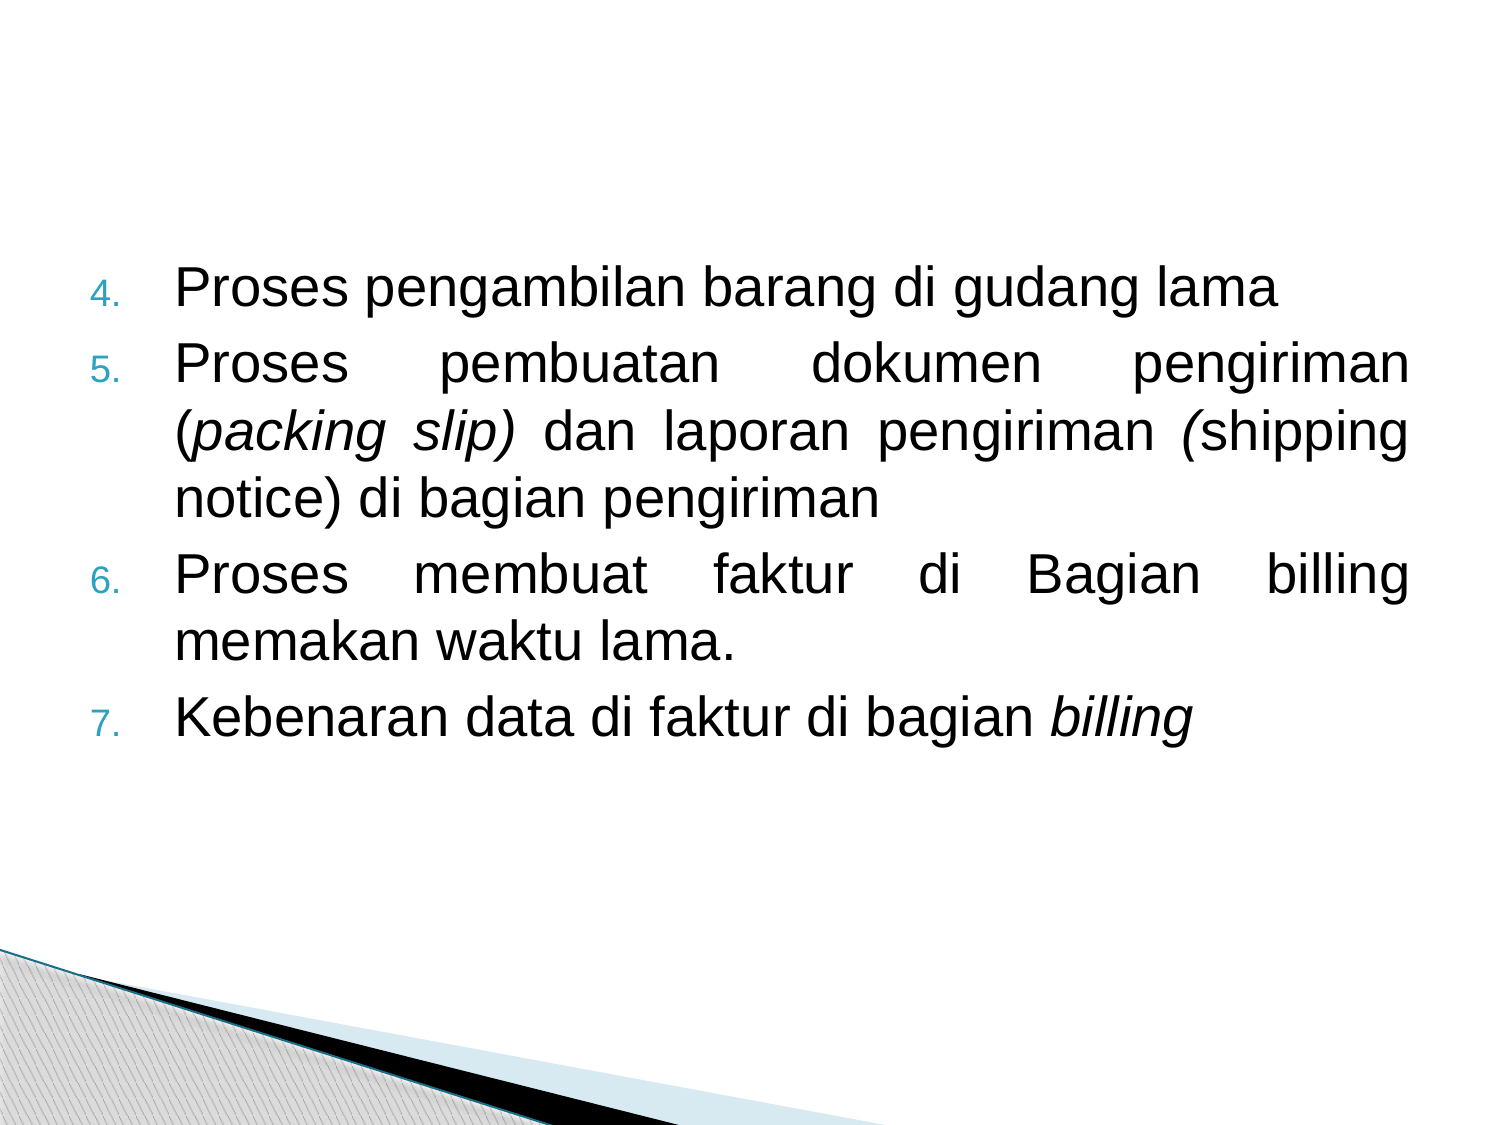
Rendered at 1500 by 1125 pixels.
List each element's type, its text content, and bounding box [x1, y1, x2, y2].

list Proses pengambilan barang di gudang lama Proses pembuatan dokumen pengiriman (packing slip) dan laporan pengiriman (shipping notice) di bagian pengiriman Proses membuat faktur di Bagian billing memakan waktu lama. Kebenaran data di faktur di bagian billing [75, 243, 1425, 986]
